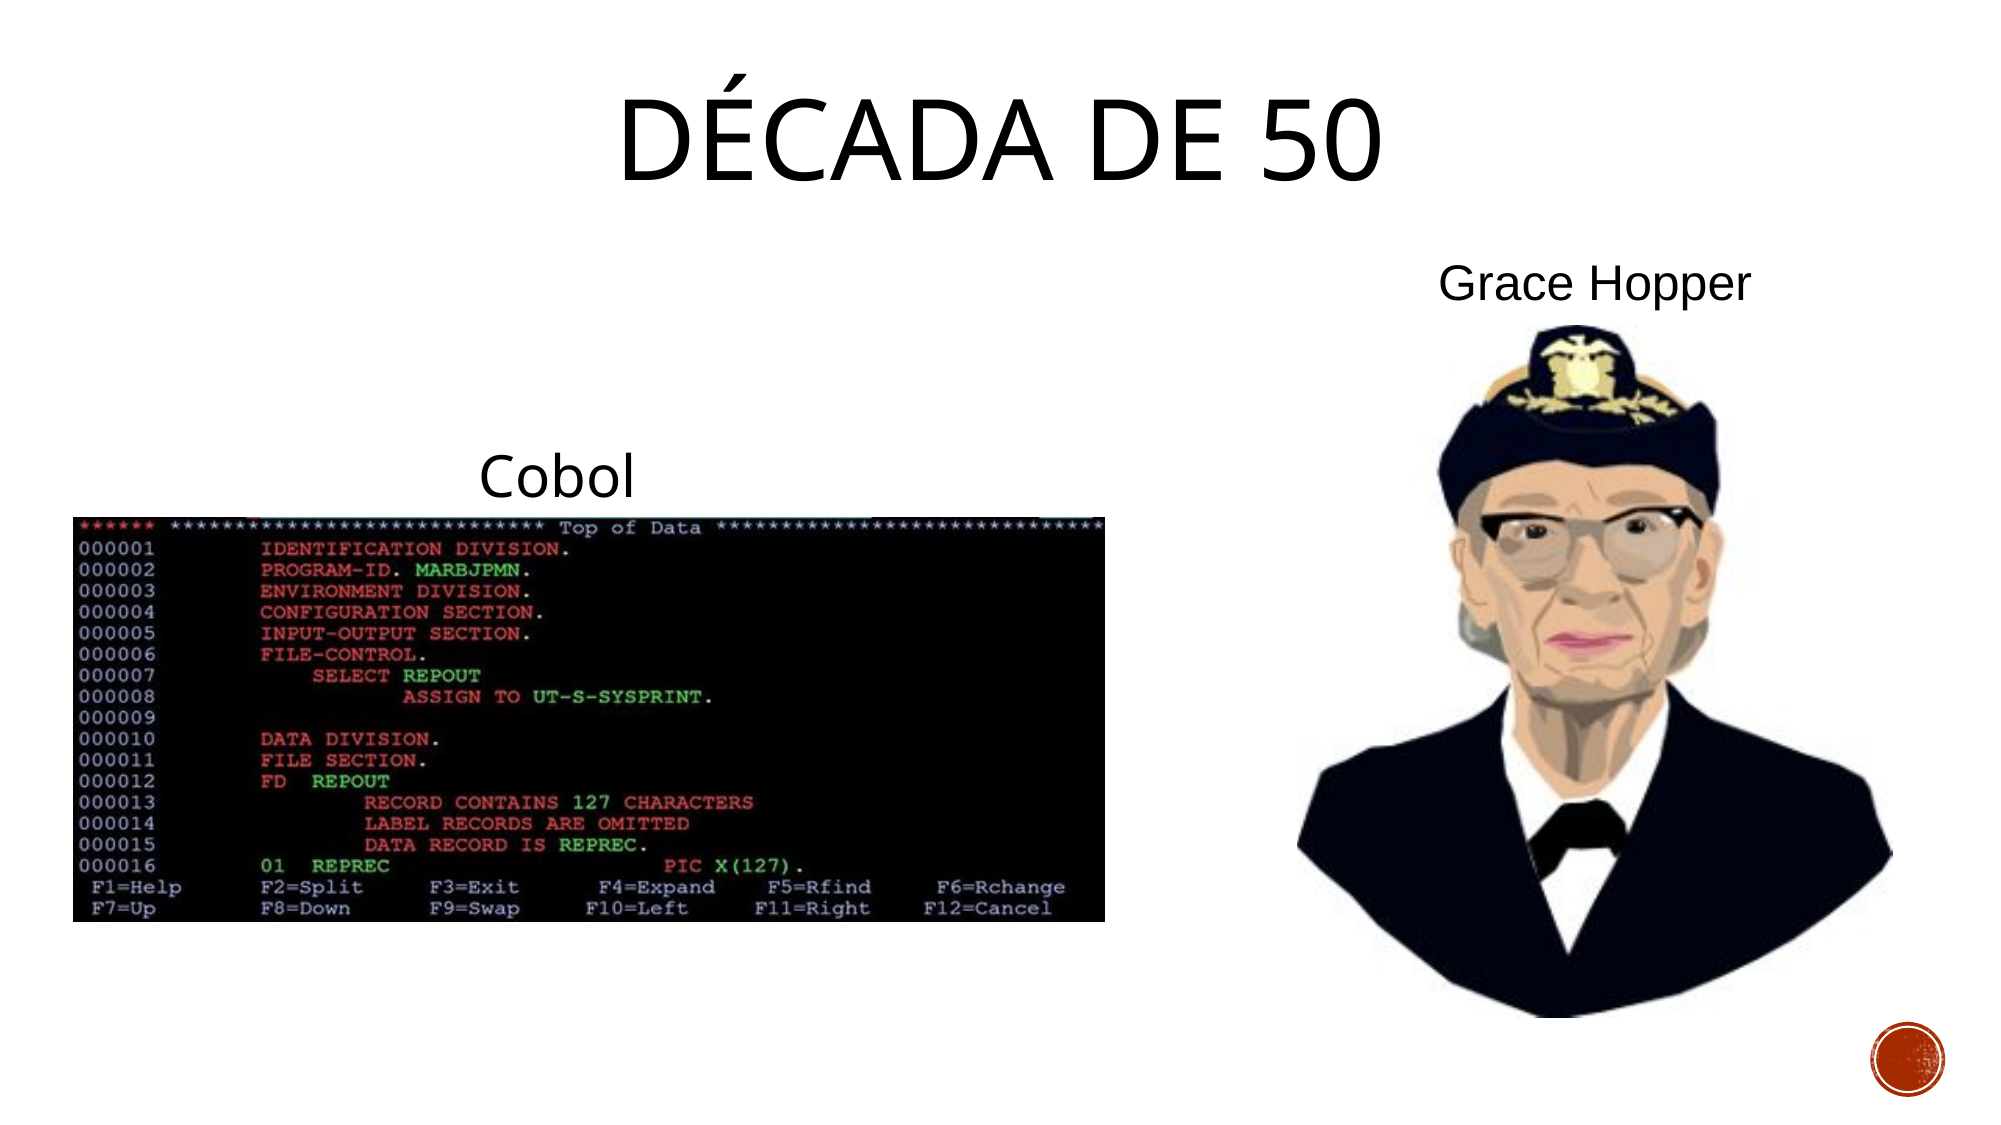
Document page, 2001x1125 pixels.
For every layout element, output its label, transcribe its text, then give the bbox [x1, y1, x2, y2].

title Década de 50 [175, 79, 1826, 344]
text_box Grace Hopper [1423, 243, 1768, 318]
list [1301, 328, 1891, 1017]
picture [73, 517, 1105, 922]
text_box Cobol [464, 431, 703, 516]
